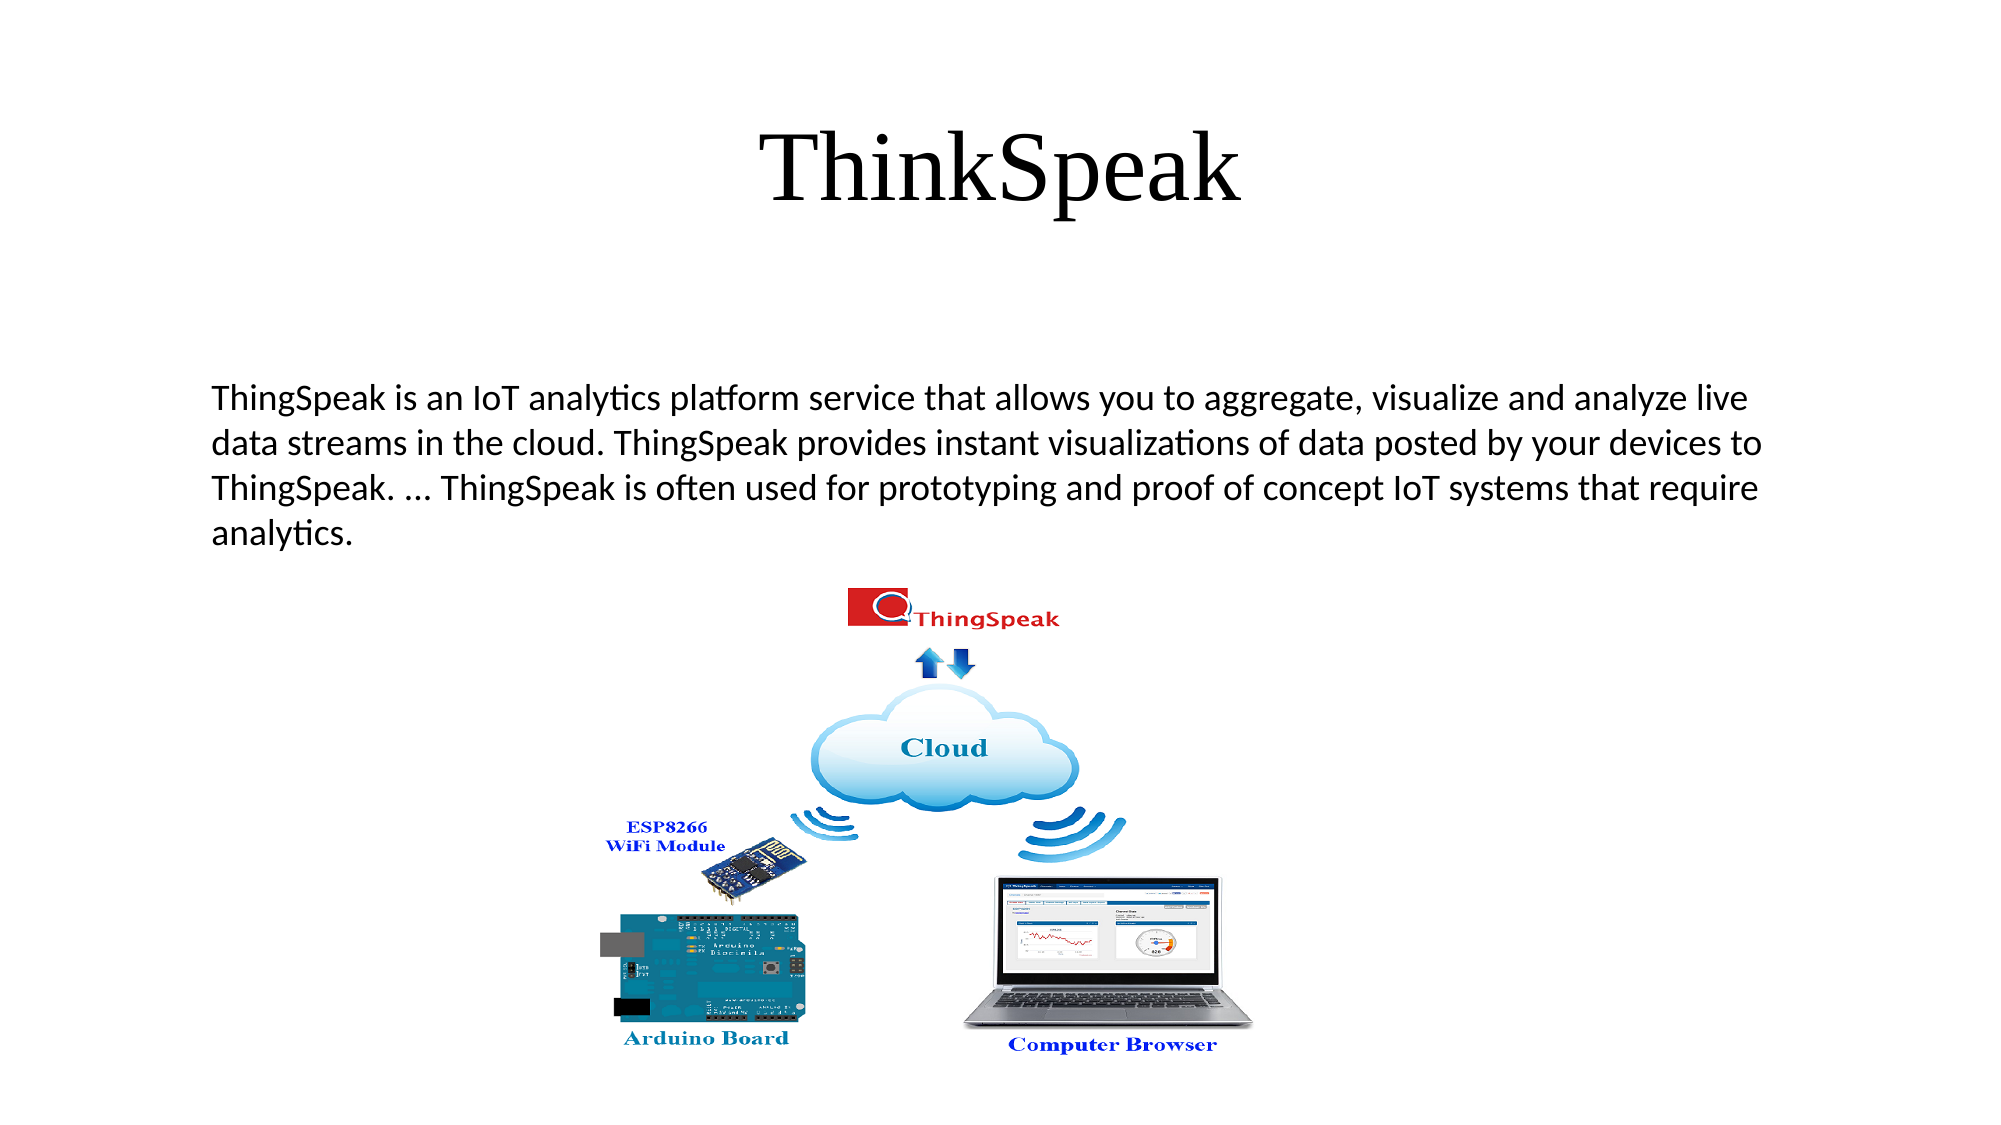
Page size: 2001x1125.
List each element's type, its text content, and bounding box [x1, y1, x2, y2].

title ThinkSpeak [137, 59, 1863, 278]
text_box ThingSpeak is an IoT analytics platform service that allows you to aggregate, visualize and analyze live data streams in the cloud. ThingSpeak provides instant visualizations of data posted by your devices to ThingSpeak. ... ThingSpeak is often used for prototyping and proof of concept IoT systems that require analytics. [196, 365, 1827, 561]
picture [579, 553, 1285, 1083]
